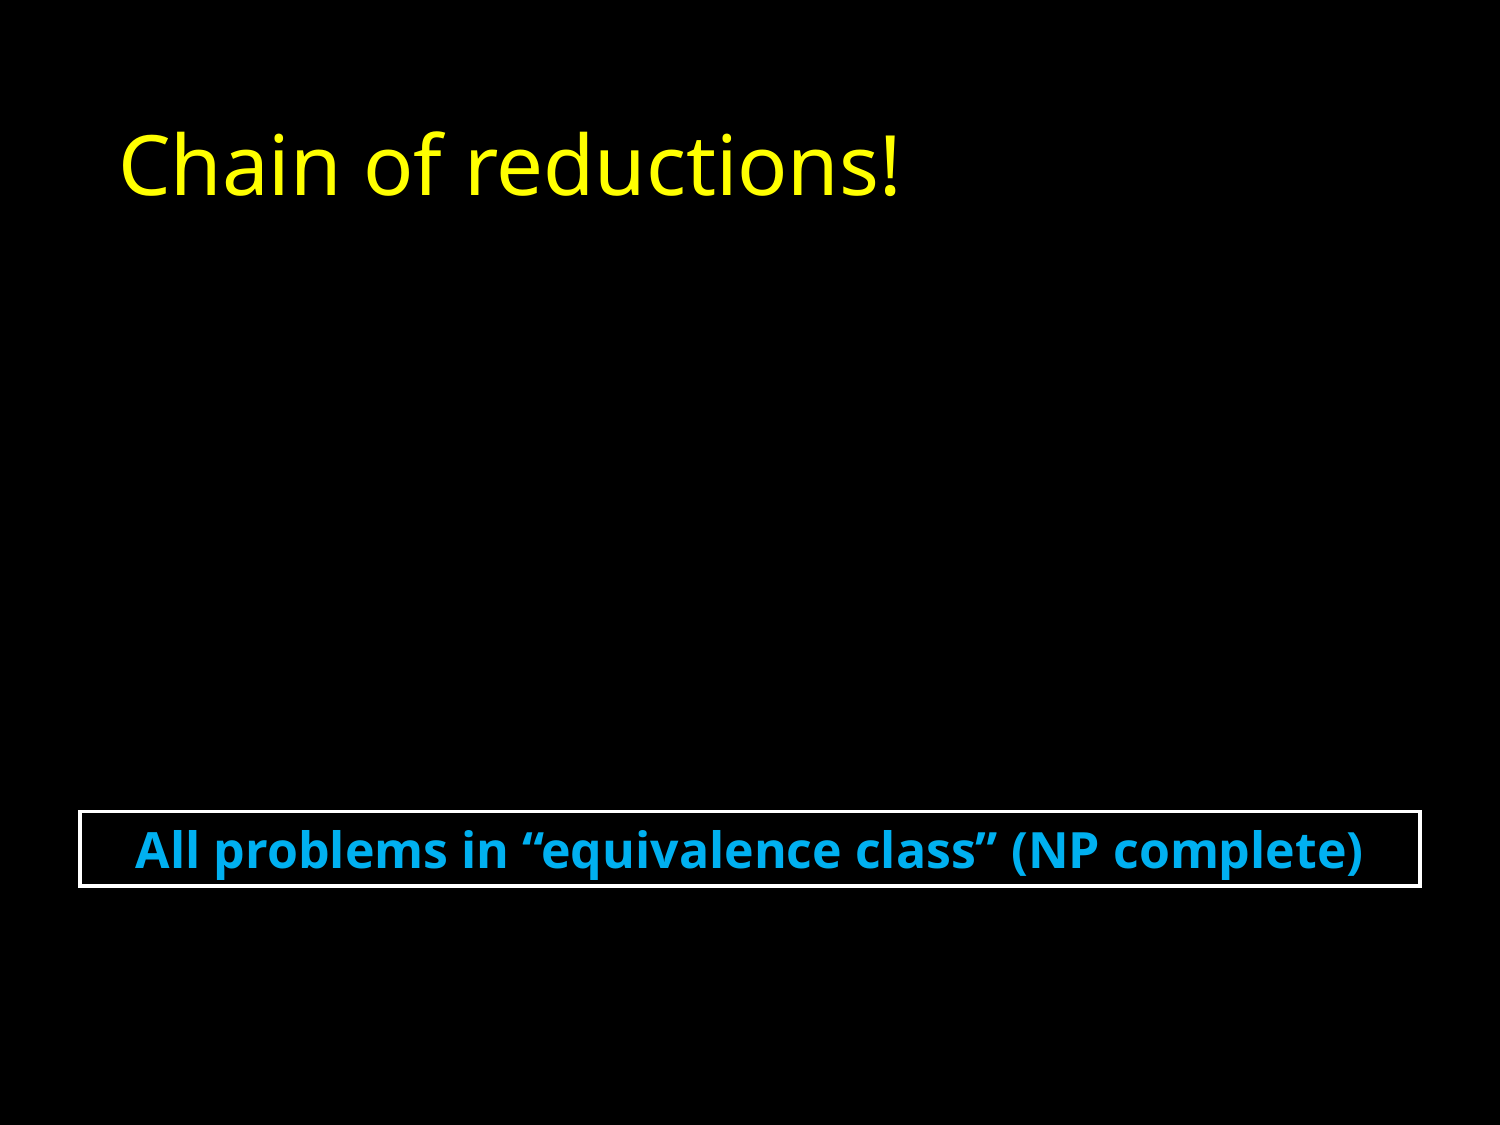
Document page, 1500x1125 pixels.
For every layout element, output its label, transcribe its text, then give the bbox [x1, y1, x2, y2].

text_box All problems in “equivalence class” (NP complete) [78, 810, 1422, 888]
title Chain of reductions! [103, 59, 1397, 278]
